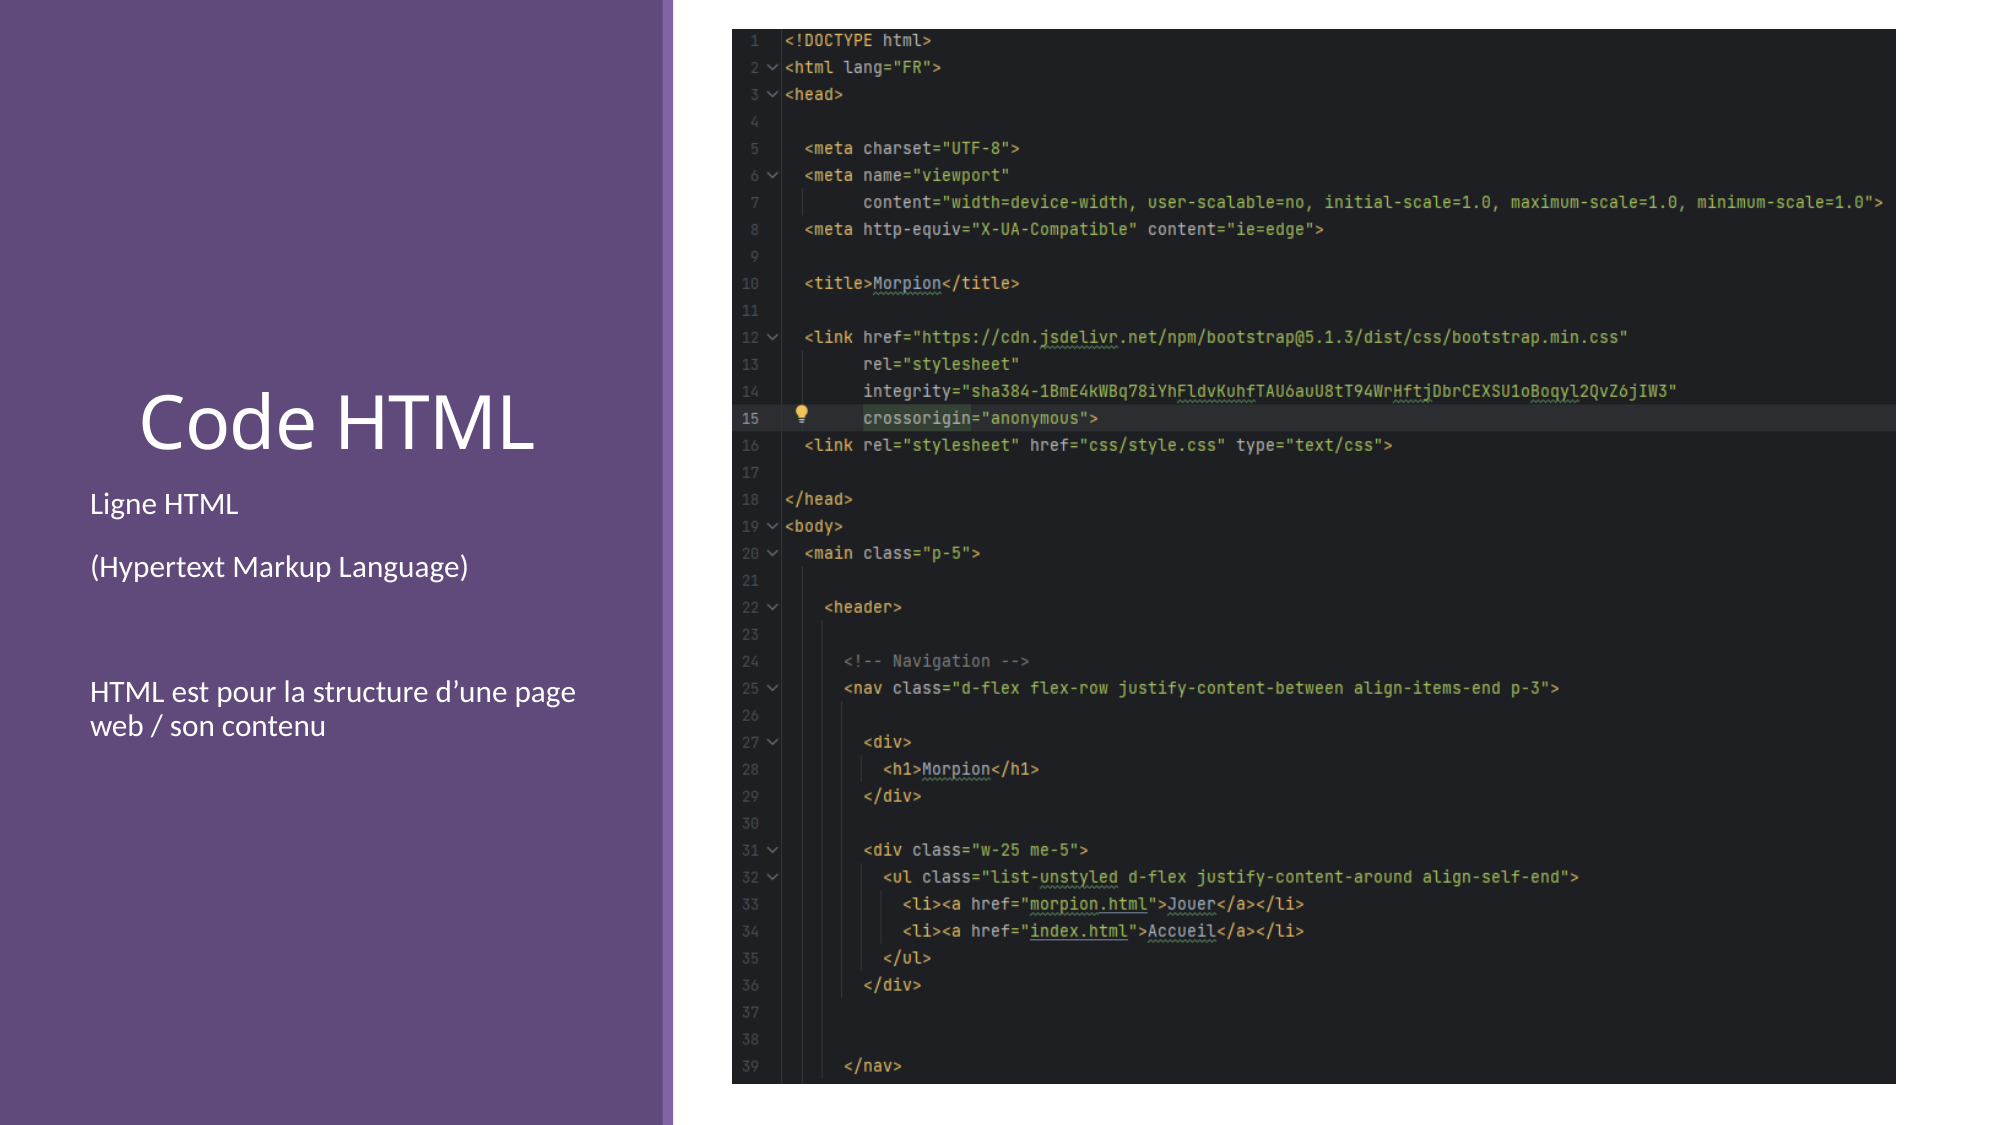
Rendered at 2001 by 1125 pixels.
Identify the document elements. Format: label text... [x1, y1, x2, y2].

title Code HTML [75, 97, 600, 473]
picture [731, 28, 1897, 1085]
list Ligne HTML (Hypertext Markup Language) HTML est pour la structure d’une page web / son contenu [75, 479, 600, 1035]
